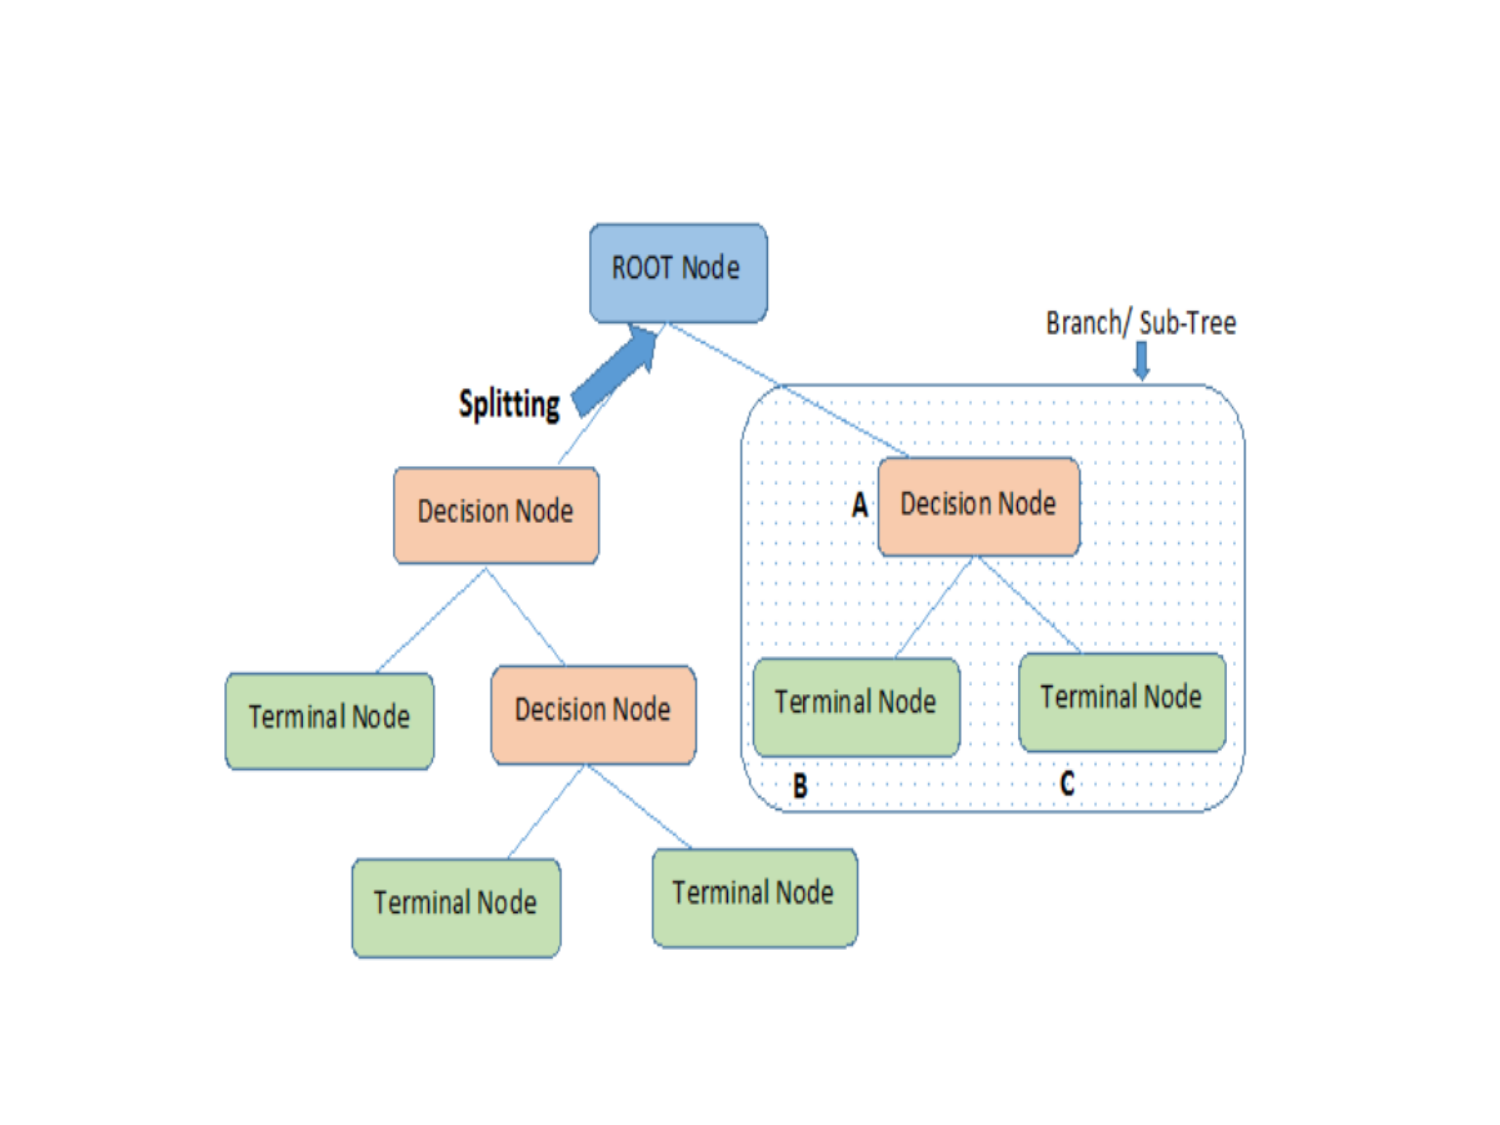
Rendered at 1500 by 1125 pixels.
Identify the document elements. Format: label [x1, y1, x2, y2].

list [187, 199, 1313, 988]
